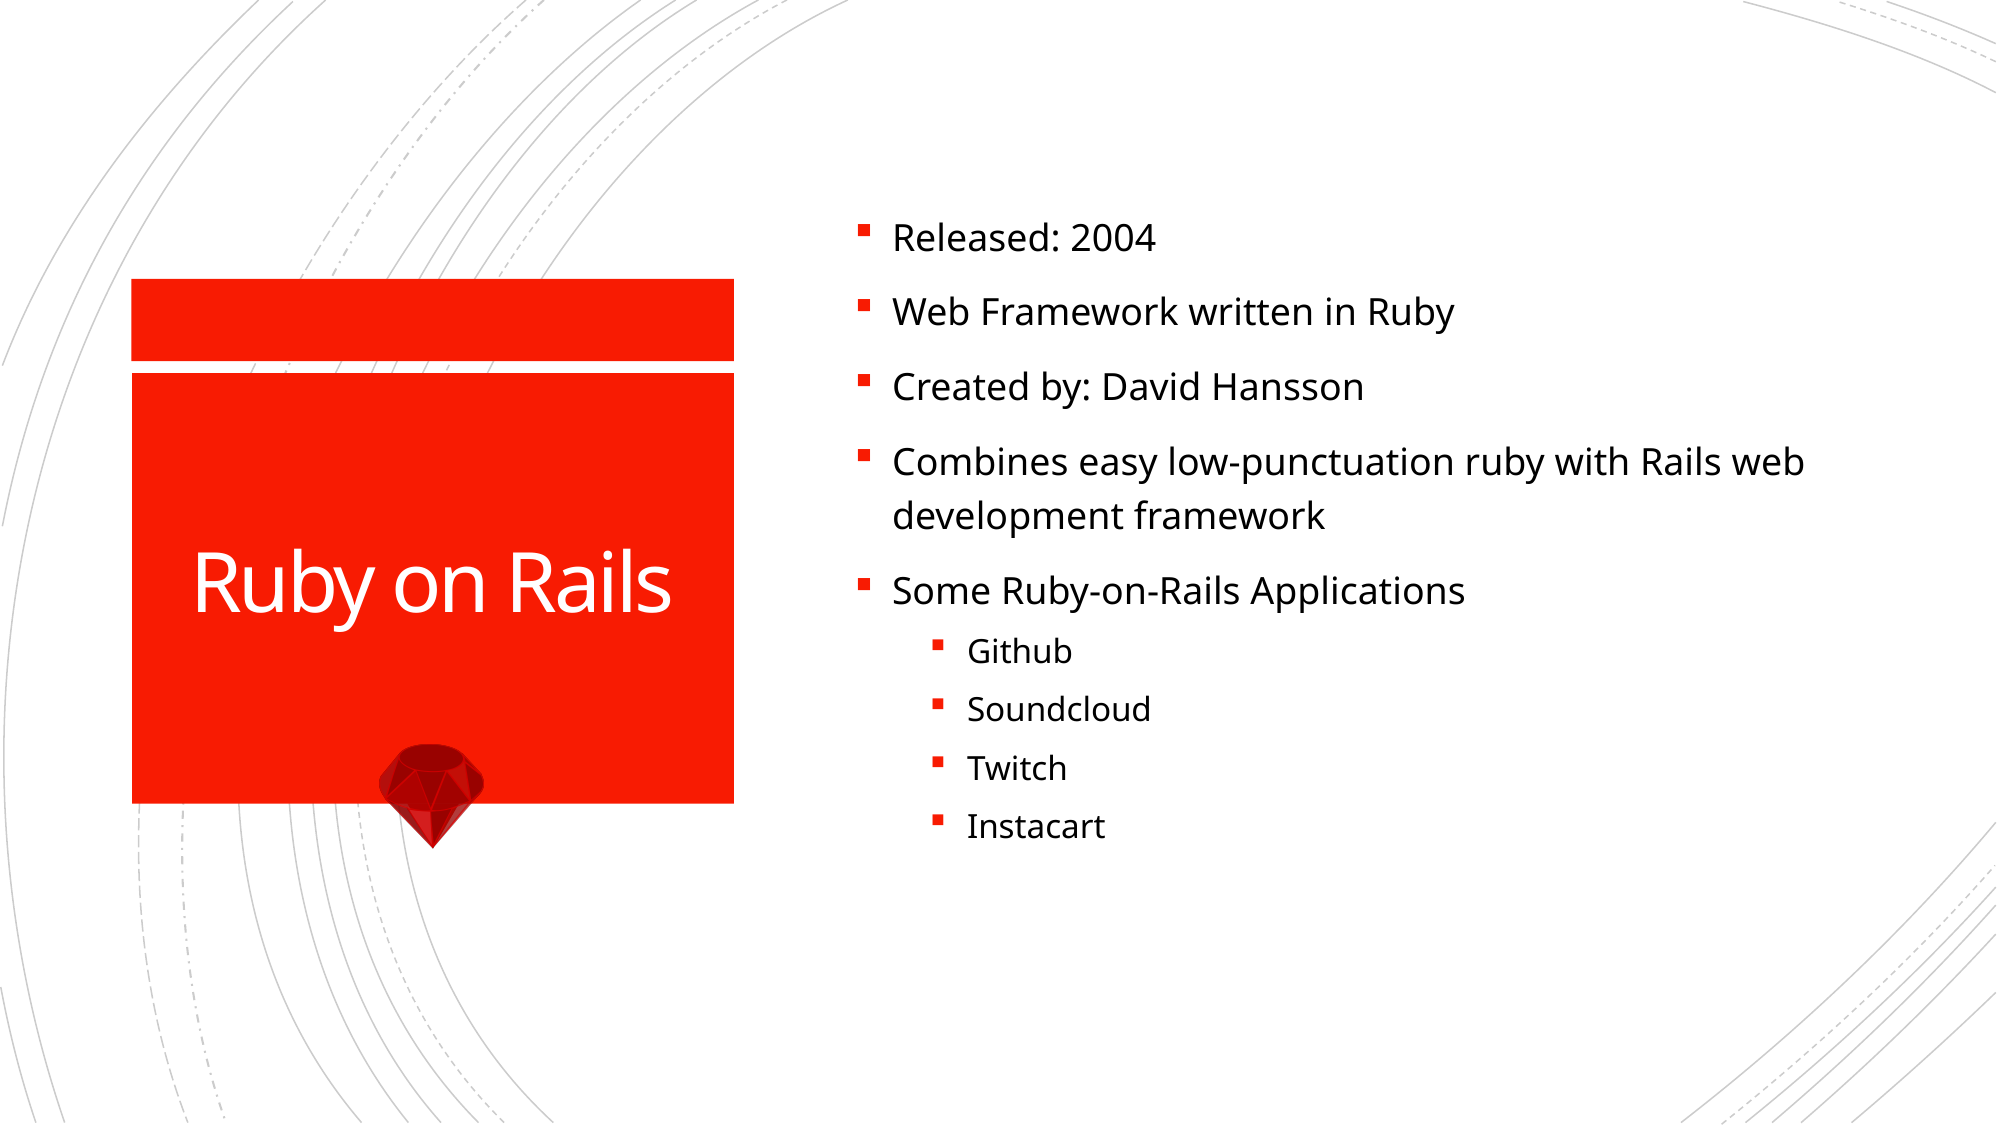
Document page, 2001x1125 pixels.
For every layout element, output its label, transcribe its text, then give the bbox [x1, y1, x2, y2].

picture [378, 743, 484, 850]
list Released: 2004 Web Framework written in Ruby Created by: David Hansson Combines easy low-punctuation ruby with Rails web development framework Some Ruby-on-Rails Applications Github Soundcloud Twitch Instacart [839, 131, 1871, 993]
title Ruby on Rails [145, 385, 720, 789]
